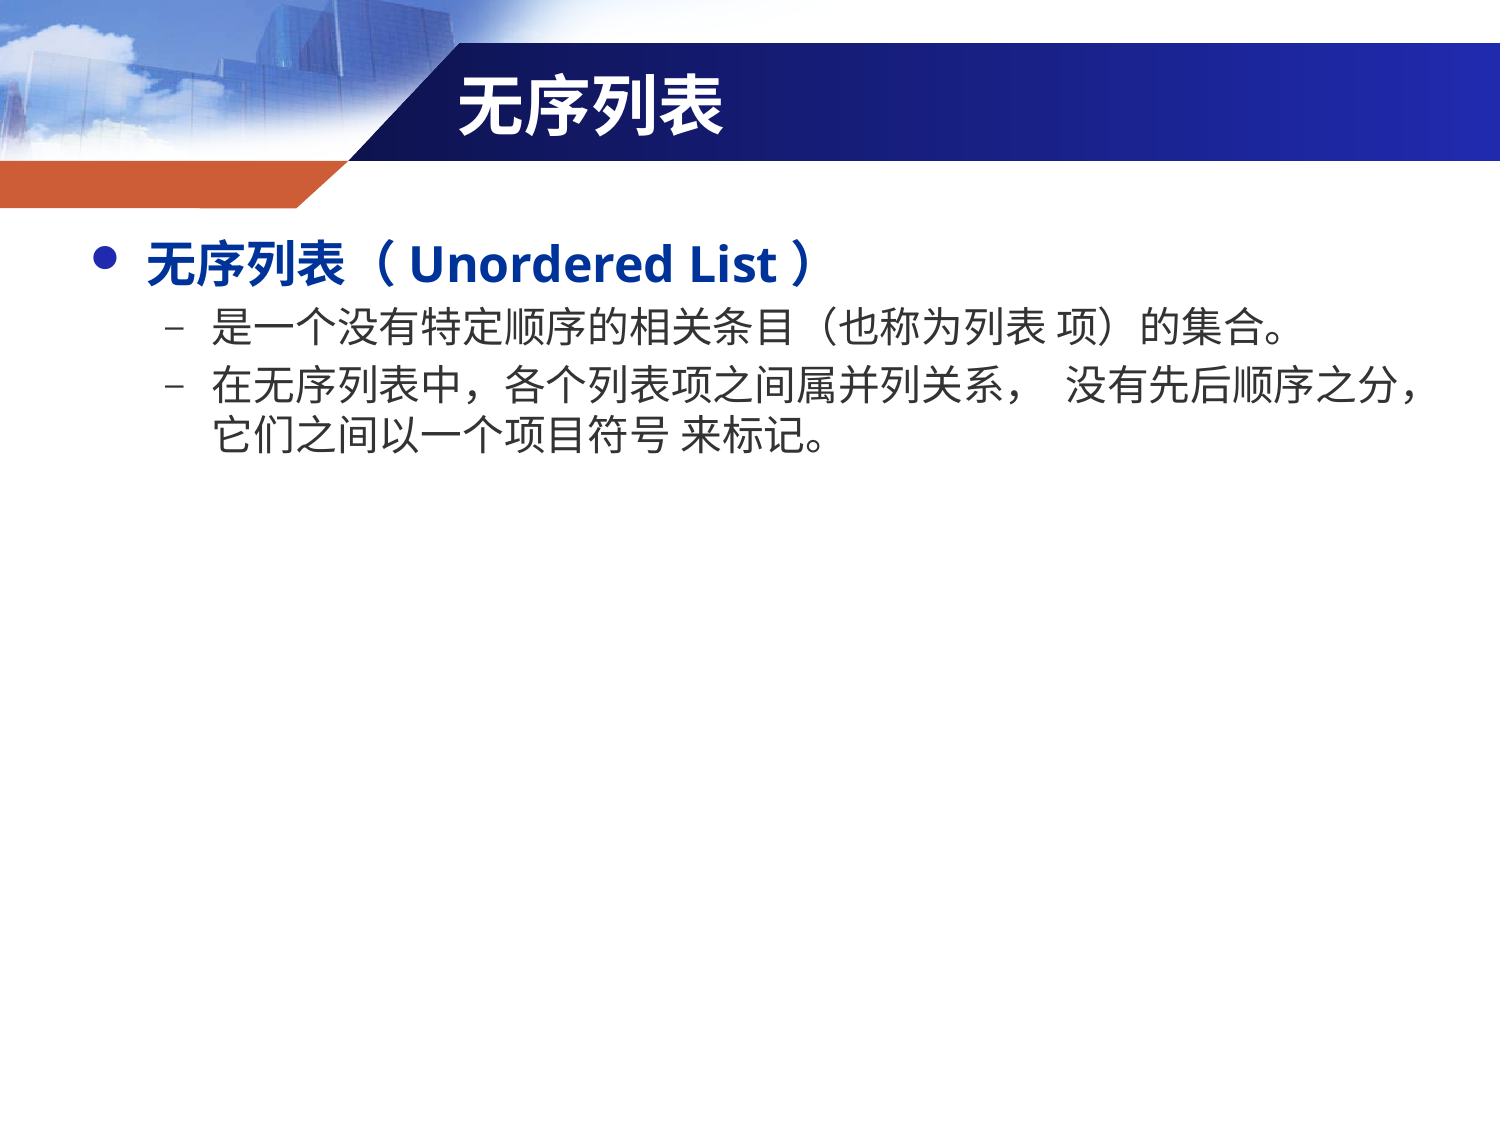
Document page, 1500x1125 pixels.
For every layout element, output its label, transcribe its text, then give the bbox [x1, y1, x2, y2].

picture [0, 0, 833, 160]
title 无序列表 [442, 54, 1477, 154]
list 无序列表（Unordered List） 是一个没有特定顺序的相关条目（也称为列表 项）的集合。 在无序列表中，各个列表项之间属并列关系， 没有先后顺序之分，它们之间以一个项目符号 来标记。 [74, 224, 1448, 1038]
